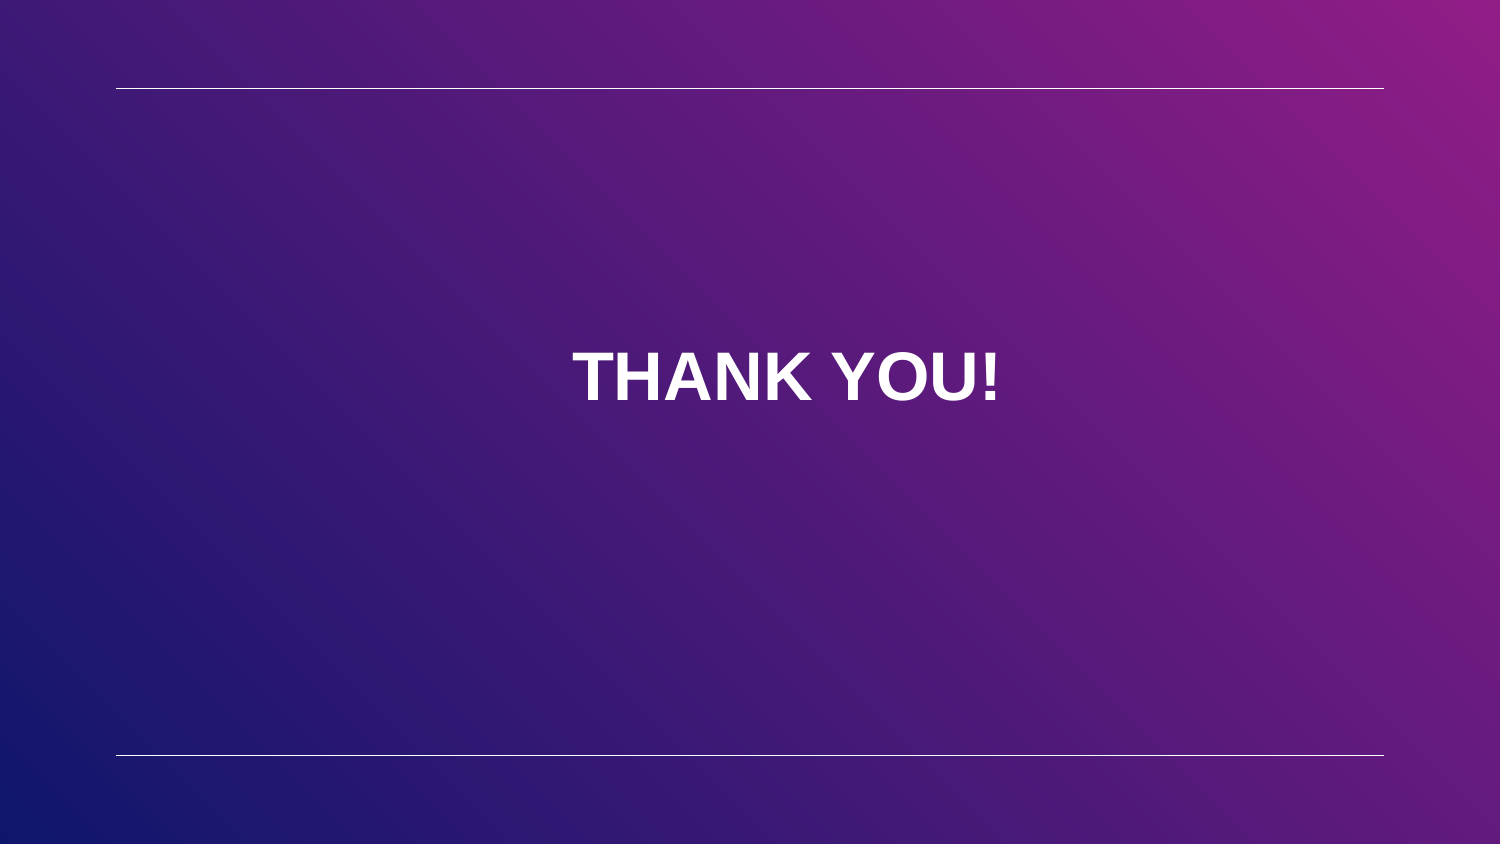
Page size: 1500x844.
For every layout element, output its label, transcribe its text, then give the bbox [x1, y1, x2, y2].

text_box THANK YOU! [56, 304, 1444, 522]
